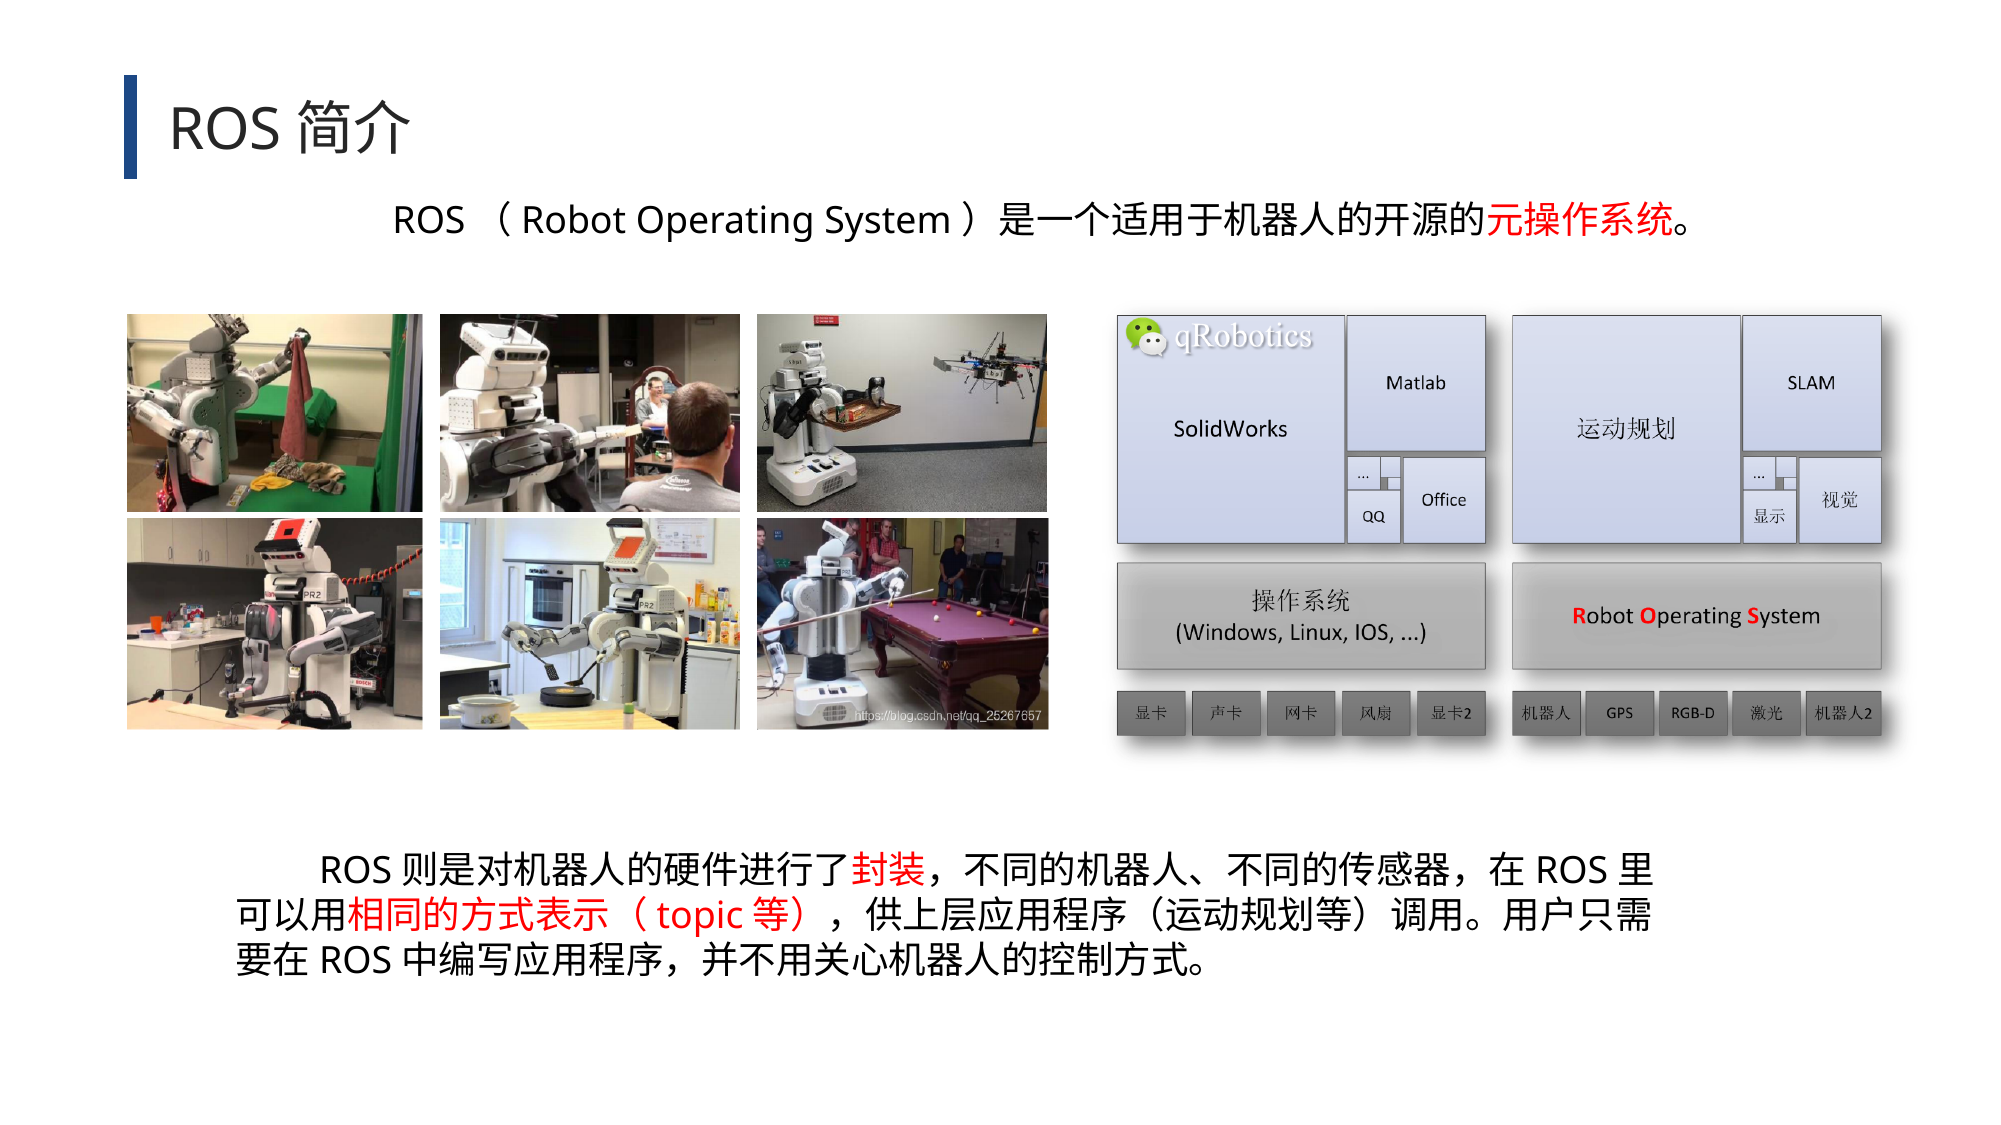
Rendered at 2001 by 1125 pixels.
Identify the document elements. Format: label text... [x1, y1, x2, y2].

text_box ROS则是对机器人的硬件进行了封装，不同的机器人、不同的传感器，在ROS里可以用相同的方式表示（topic等），供上层应用程序（运动规划等）调用。用户只需要在ROS中编写应用程序，并不用关心机器人的控制方式。 [220, 838, 1682, 989]
text_box ROS（Robot Operating System）是一个适用于机器人的开源的元操作系统。 [377, 188, 1910, 249]
text_box ROS简介 [153, 84, 620, 169]
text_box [127, 293, 1924, 778]
